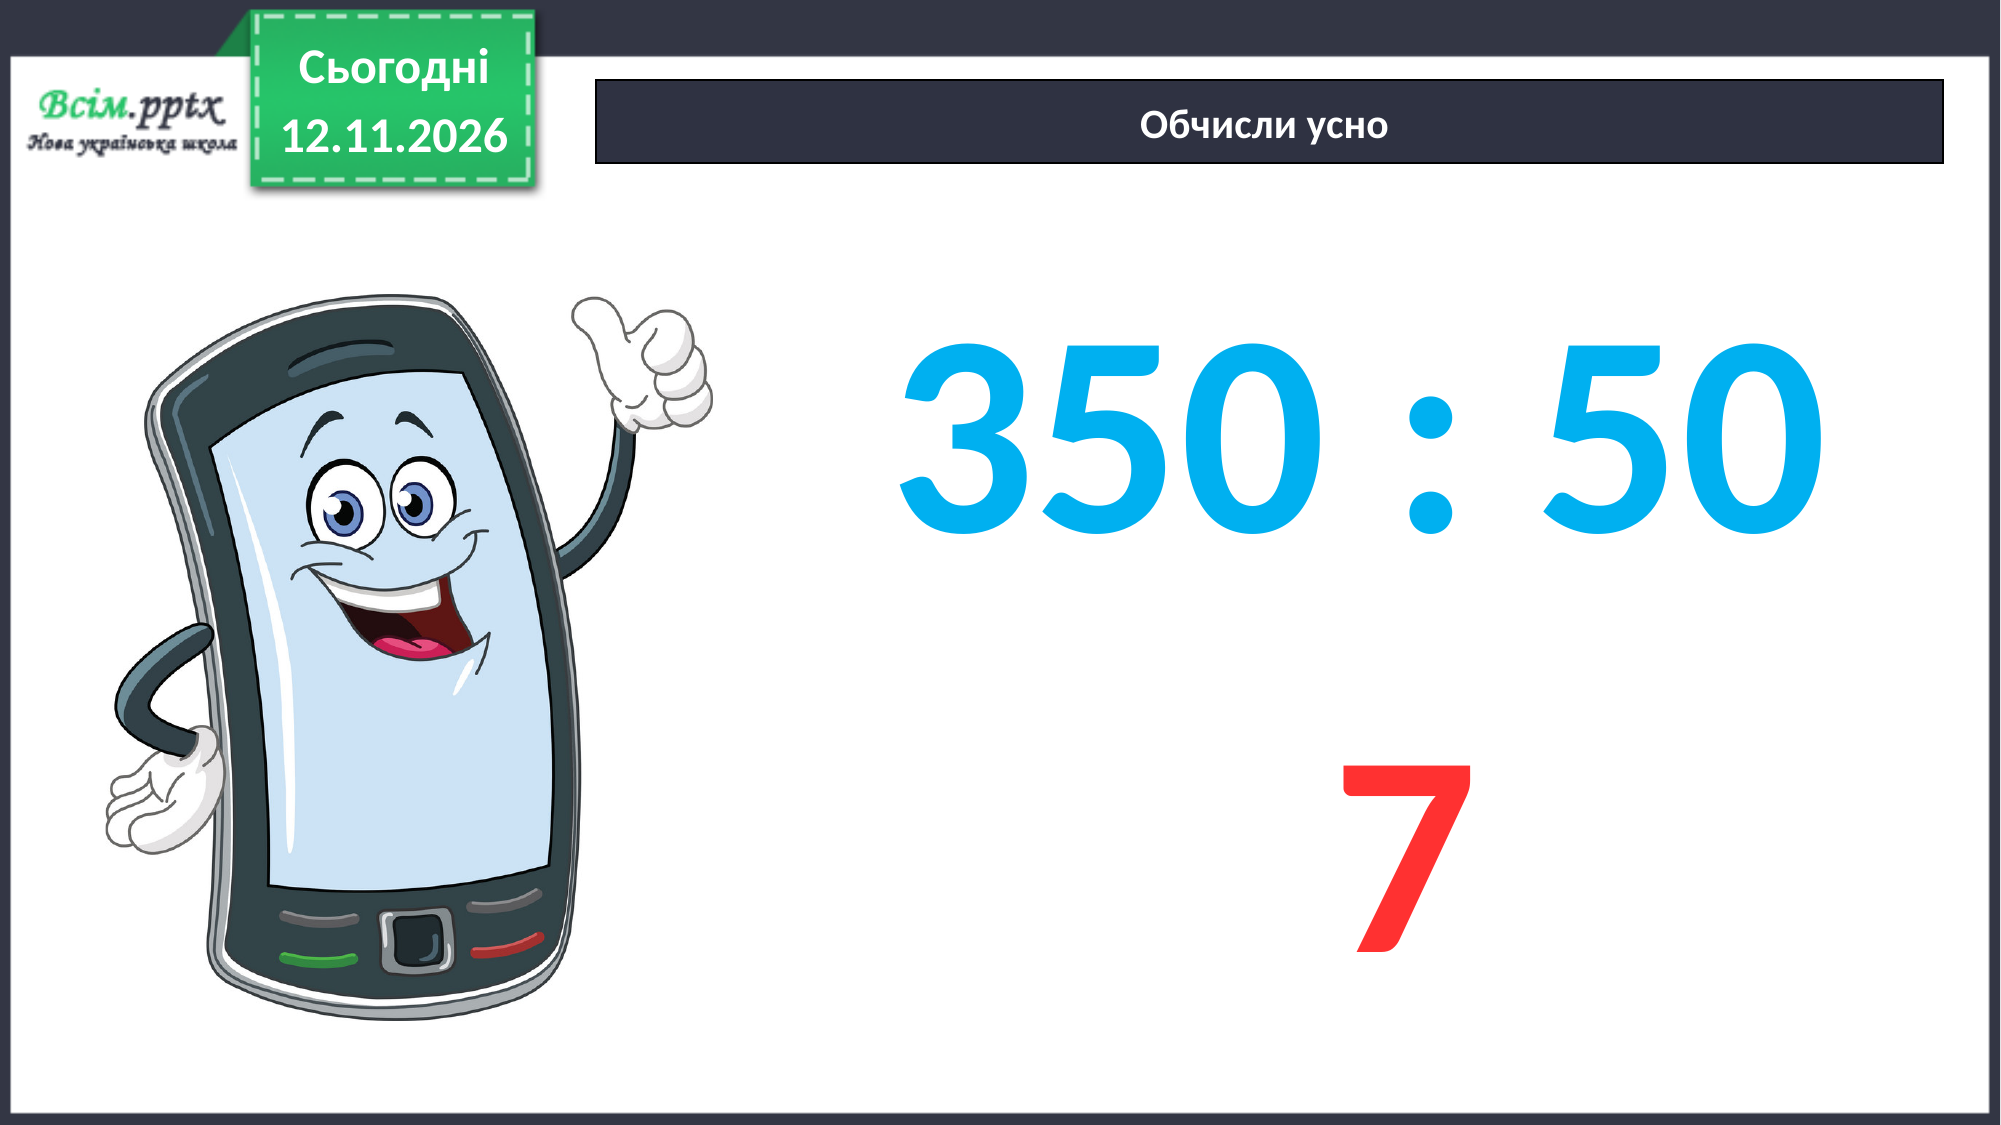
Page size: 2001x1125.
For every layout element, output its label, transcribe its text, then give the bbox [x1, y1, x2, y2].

text_box Обчисли усно [595, 79, 1944, 164]
text_box 22.02.2022 [263, 101, 524, 164]
text_box Сьогодні [284, 26, 535, 101]
picture [0, 0, 2001, 1125]
text_box 350 : 50 [874, 237, 1843, 598]
text_box 7 [1317, 657, 1494, 1018]
